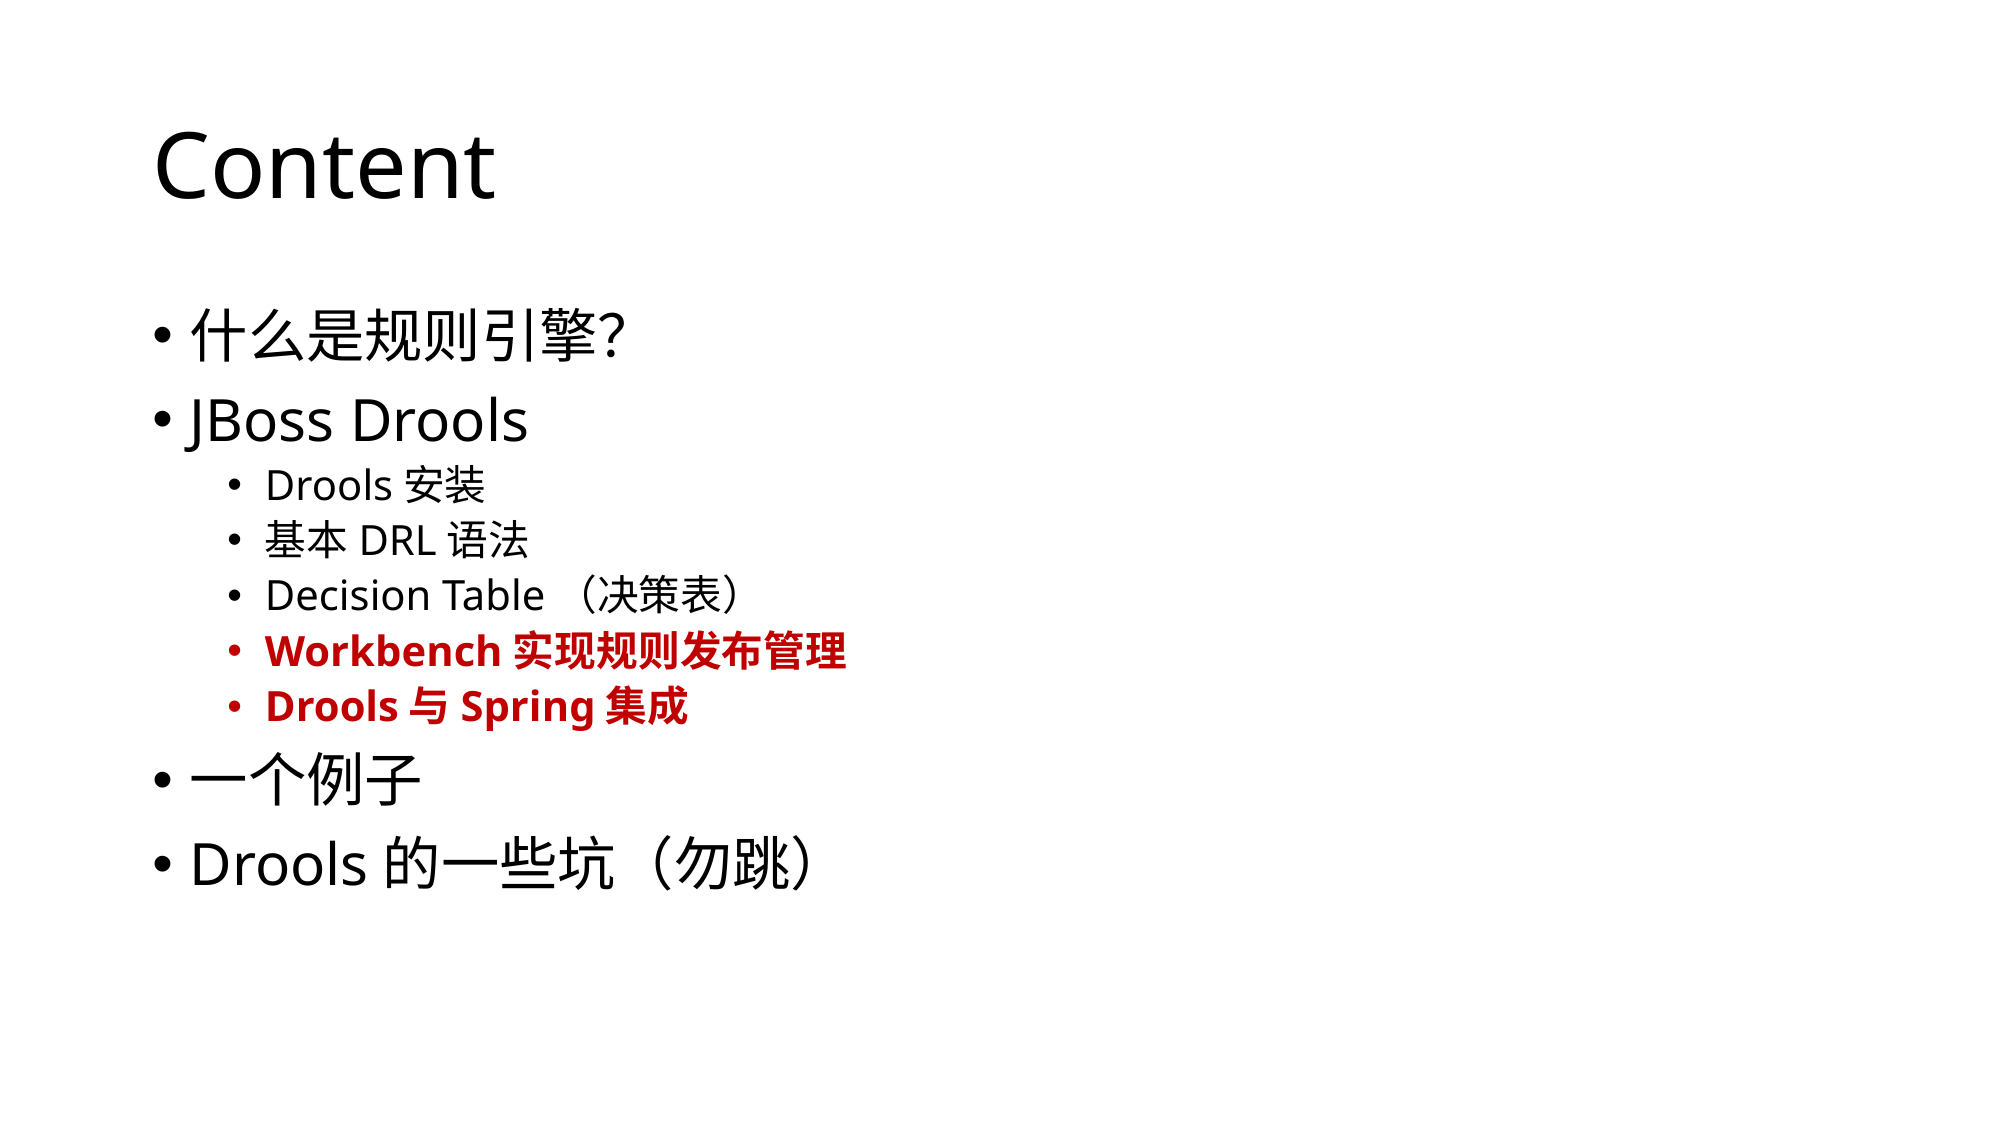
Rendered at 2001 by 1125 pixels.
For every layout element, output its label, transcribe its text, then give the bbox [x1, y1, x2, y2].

list 什么是规则引擎？ JBoss Drools Drools安装 基本DRL语法 Decision Table（决策表） Workbench实现规则发布管理 Drools与Spring集成 一个例子 Drools的一些坑（勿跳） [137, 299, 1863, 1014]
title Content [137, 59, 1863, 278]
